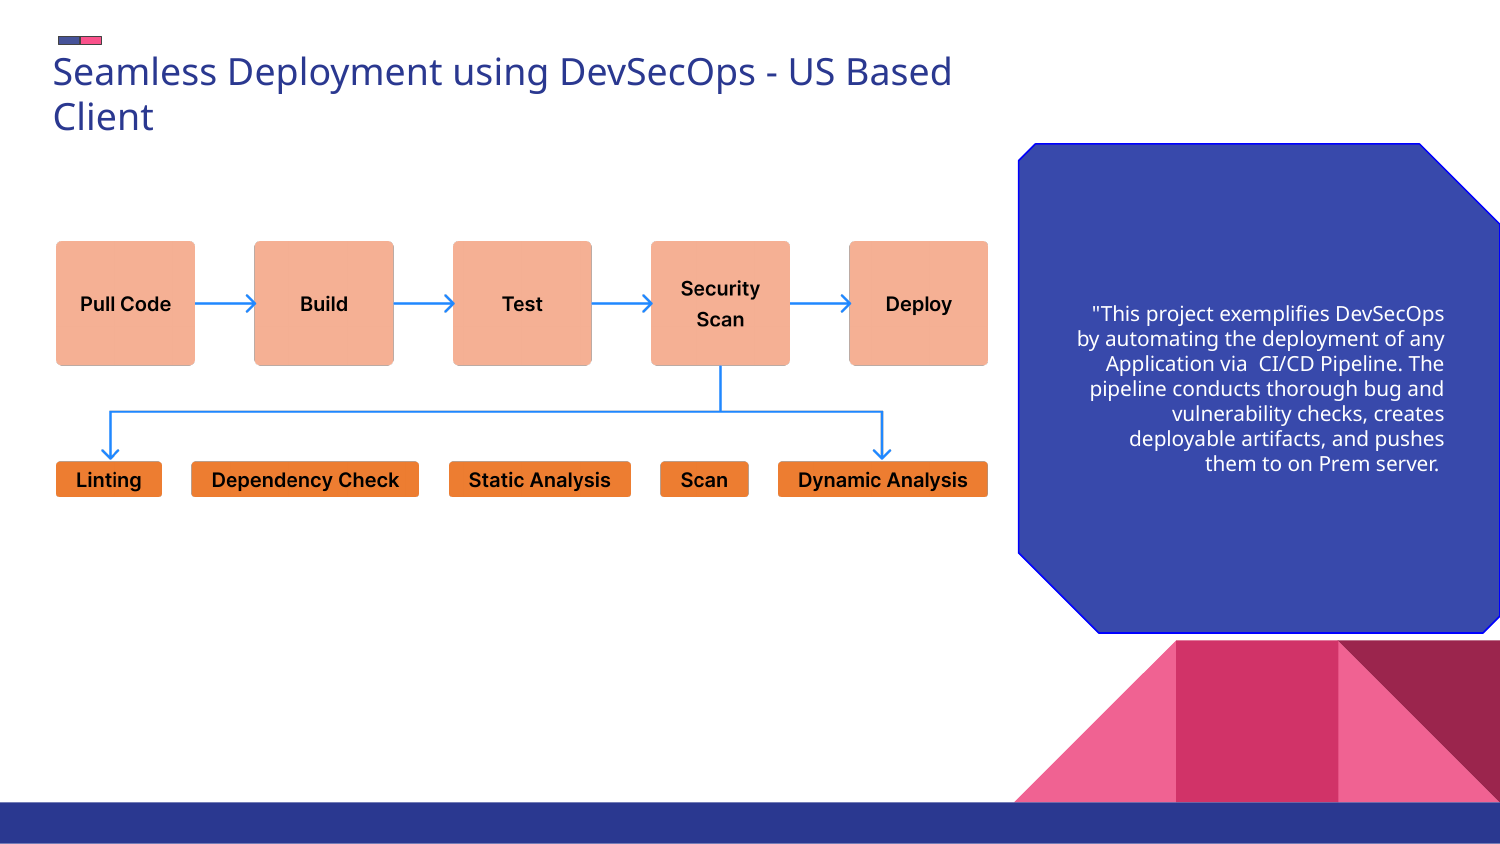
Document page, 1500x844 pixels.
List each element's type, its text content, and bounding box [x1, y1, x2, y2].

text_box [57, 36, 102, 46]
picture [56, 241, 988, 498]
text_box "This project exemplifies DevSecOps by automating the deployment of any Application via CI/CD Pipeline. The pipeline conducts thorough bug and vulnerability checks, creates deployable artifacts, and pushes them to on Prem server. [1018, 143, 1500, 634]
text_box Seamless Deployment using DevSecOps - US Based Client [50, 46, 1019, 139]
